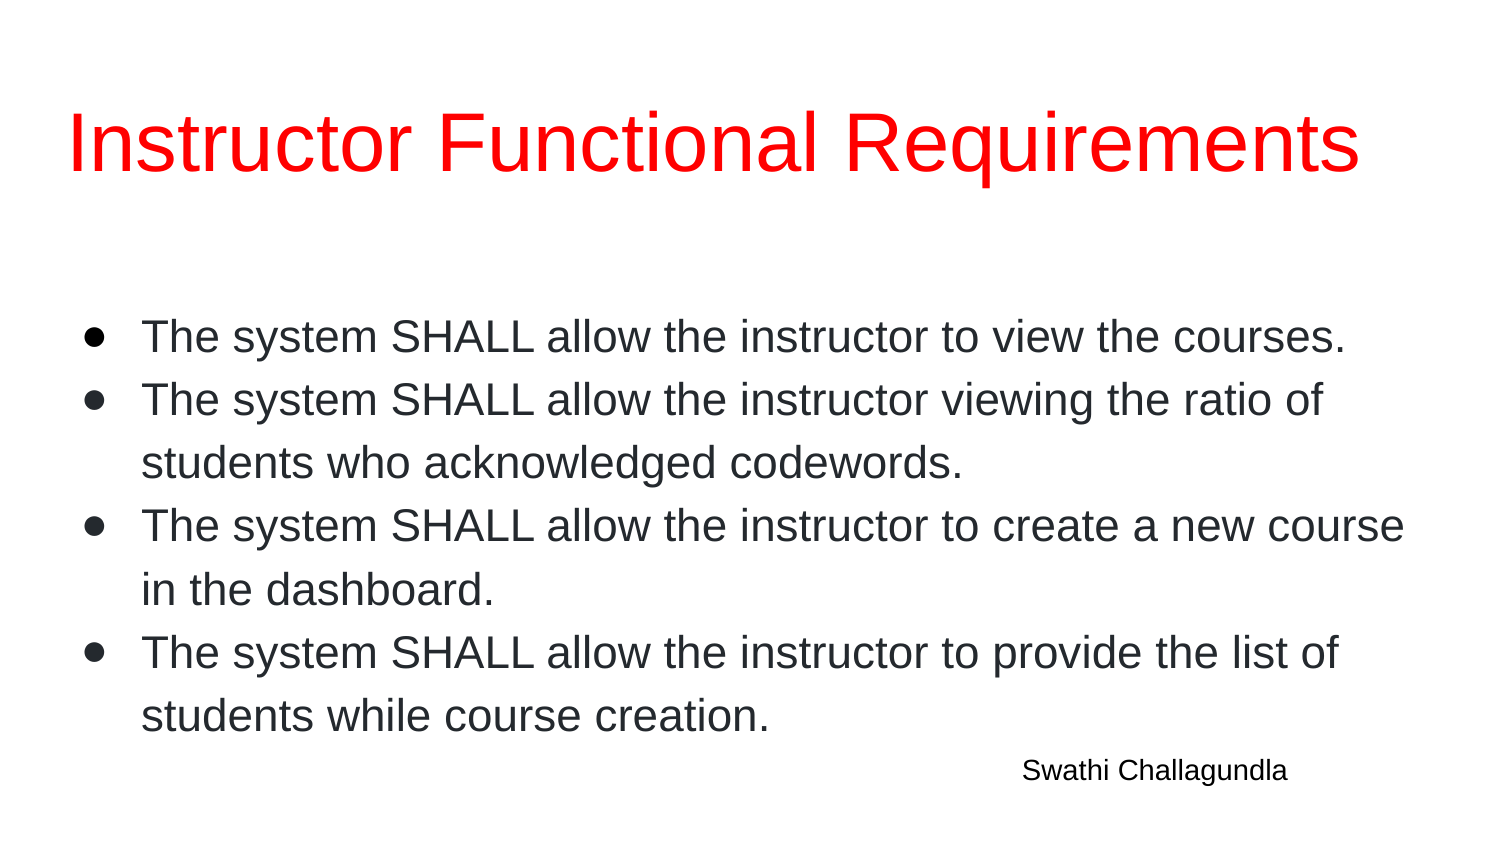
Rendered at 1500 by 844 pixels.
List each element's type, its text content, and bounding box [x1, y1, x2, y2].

list The system SHALL allow the instructor to view the courses. The system SHALL allow the instructor viewing the ratio of students who acknowledged codewords. The system SHALL allow the instructor to create a new course in the dashboard. The system SHALL allow the instructor to provide the list of students while course creation. [51, 283, 1449, 844]
text_box Swathi Challagundla [1006, 735, 1481, 802]
title Instructor Functional Requirements [51, 72, 1449, 167]
